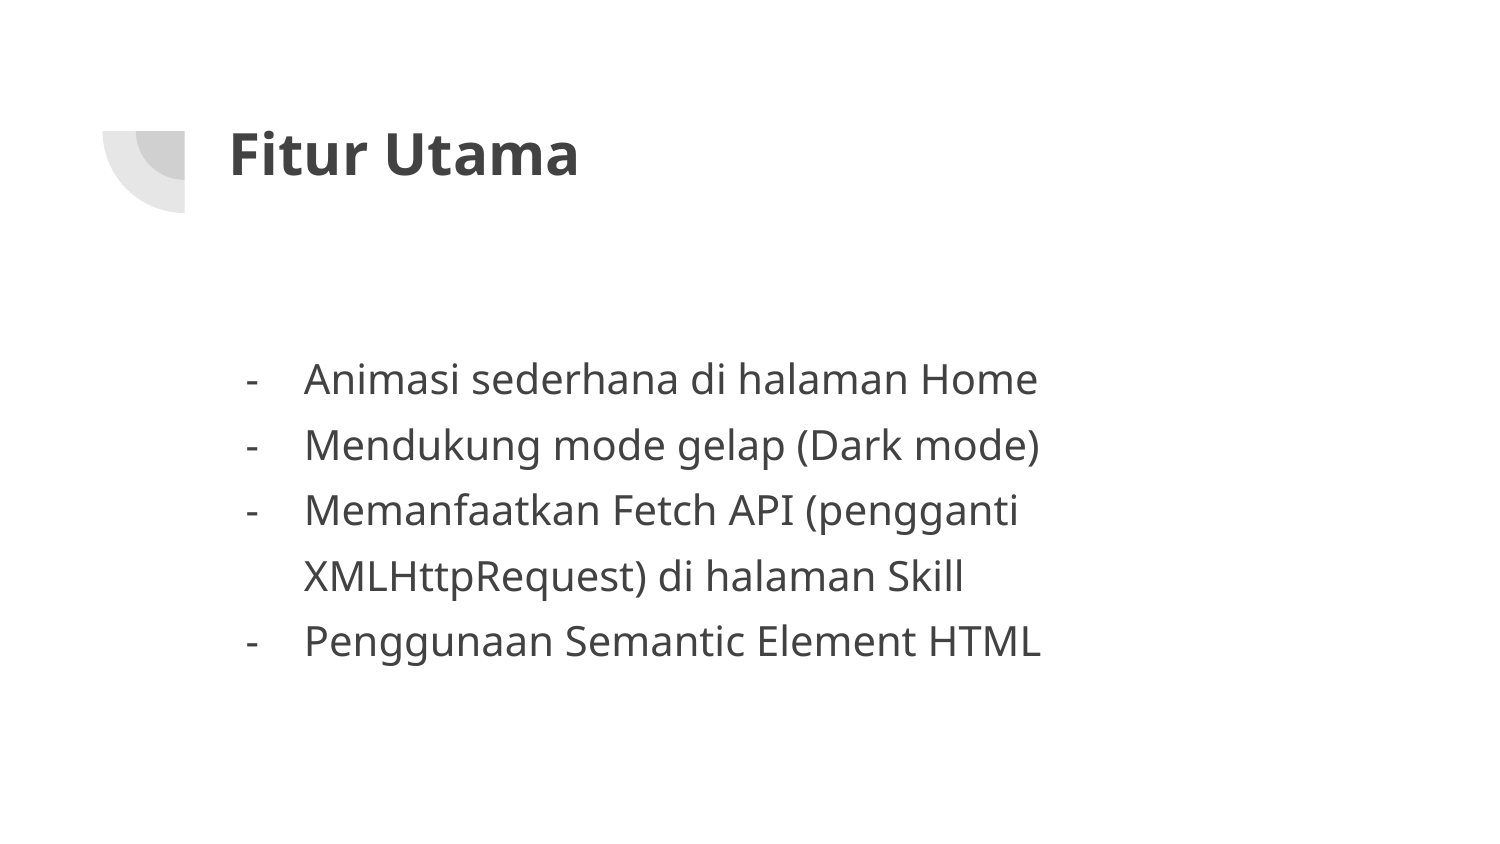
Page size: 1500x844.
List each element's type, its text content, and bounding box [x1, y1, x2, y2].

title Fitur Utama [213, 98, 1368, 263]
list Animasi sederhana di halaman Home Mendukung mode gelap (Dark mode) Memanfaatkan Fetch API (pengganti XMLHttpRequest) di halaman Skill Penggunaan Semantic Element HTML [213, 326, 1368, 744]
